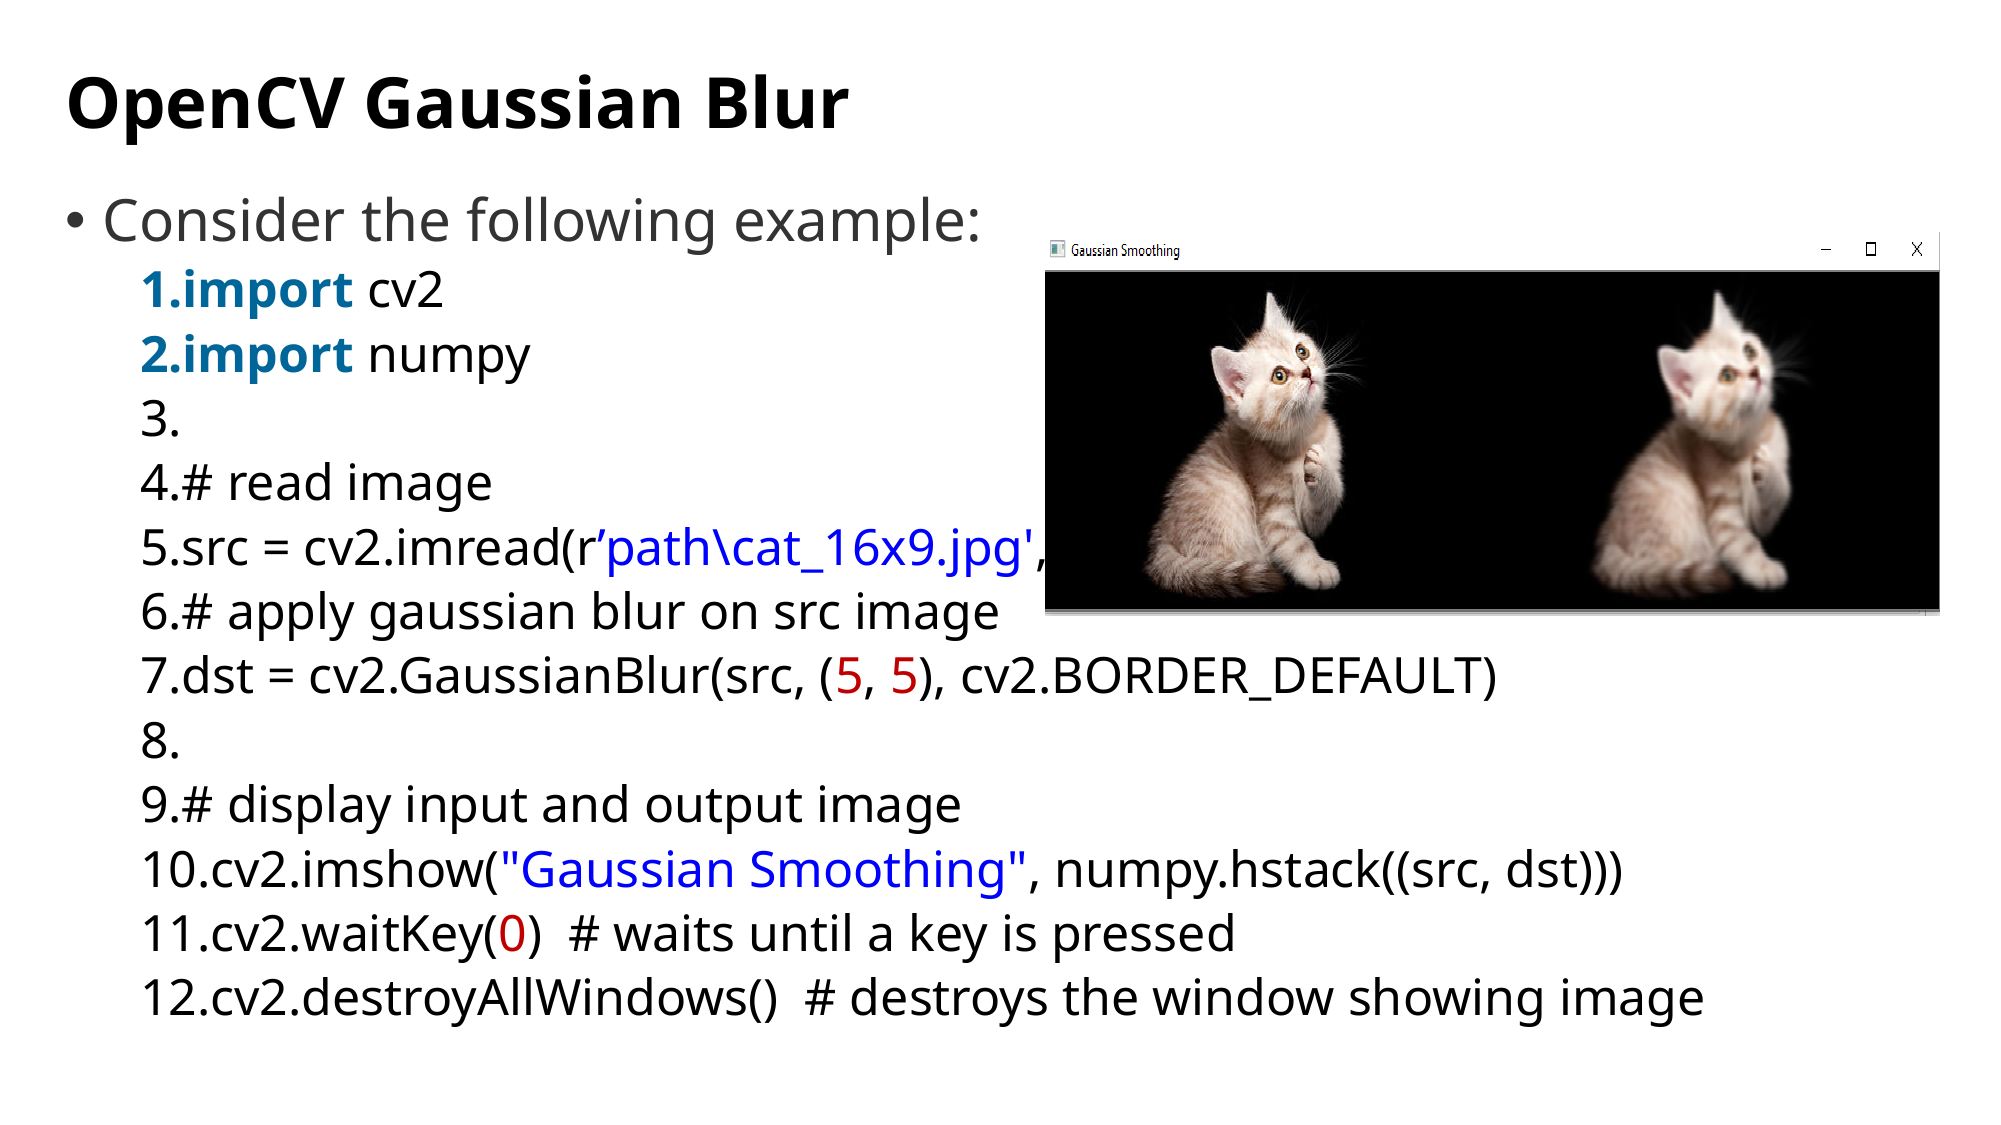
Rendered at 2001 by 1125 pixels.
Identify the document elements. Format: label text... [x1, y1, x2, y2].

list Consider the following example: import cv2 import numpy # read image src = cv2.imread(r’path\cat_16x9.jpg', 1) # apply gaussian blur on src image dst = cv2.GaussianBlur(src, (5, 5), cv2.BORDER_DEFAULT) # display input and output image cv2.imshow("Gaussian Smoothing", numpy.hstack((src, dst))) cv2.waitKey(0) # waits until a key is pressed cv2.destroyAllWindows() # destroys the window showing image [50, 183, 1940, 1084]
picture [1045, 232, 1940, 616]
title OpenCV Gaussian Blur [50, 59, 1940, 152]
